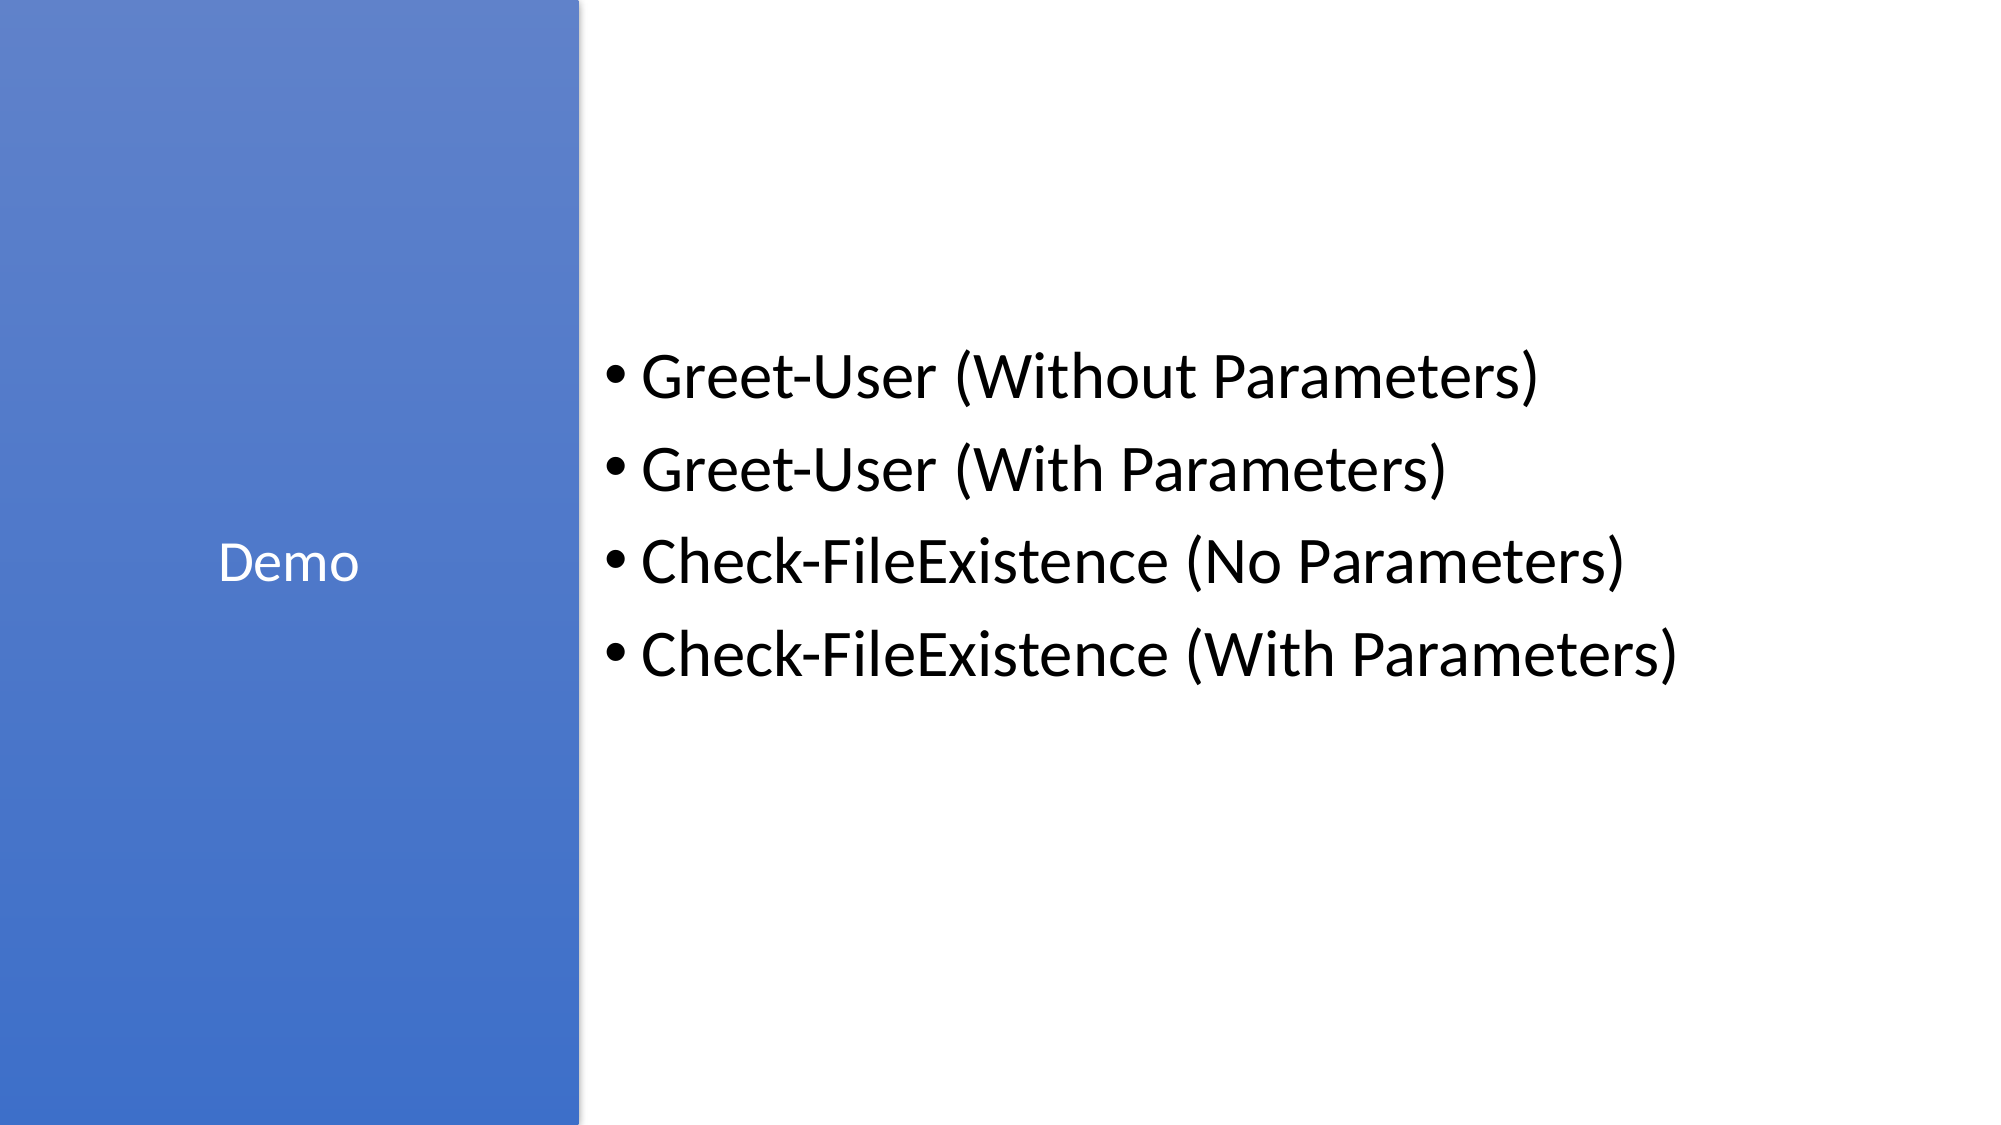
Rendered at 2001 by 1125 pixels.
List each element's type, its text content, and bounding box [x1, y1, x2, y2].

list Greet-User (Without Parameters) Greet-User (With Parameters) Check-FileExistence (No Parameters) Check-FileExistence (With Parameters) [589, 0, 2000, 1125]
list Demo [0, 0, 579, 1125]
